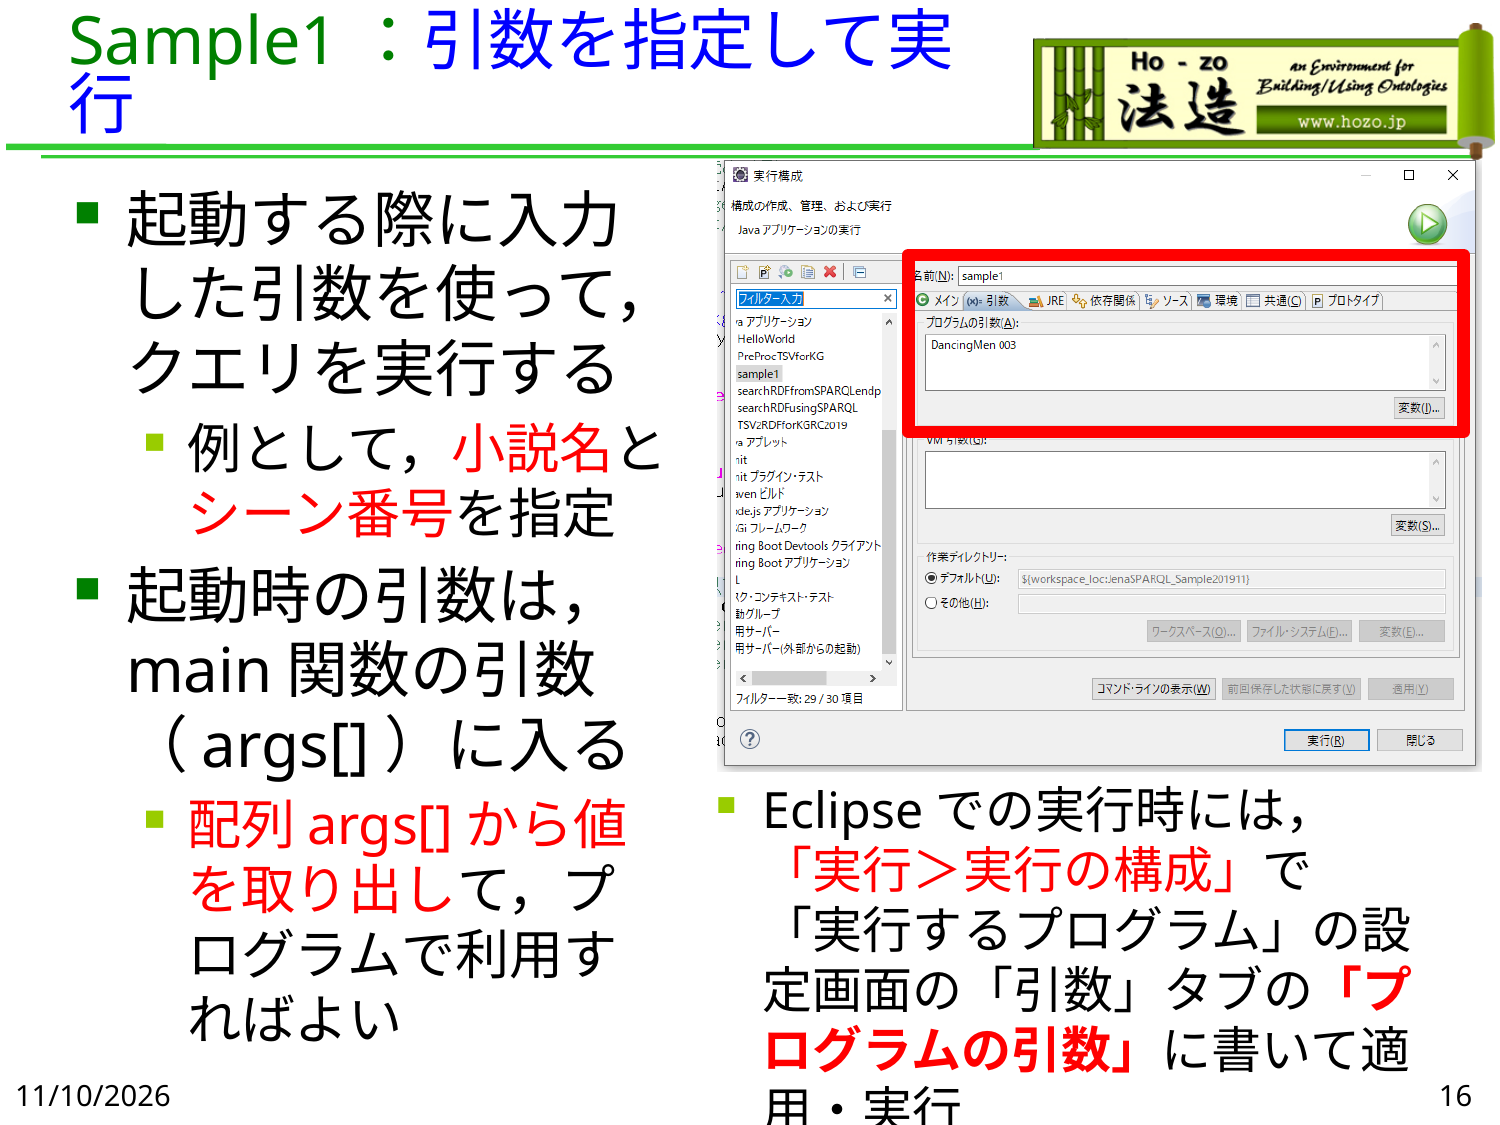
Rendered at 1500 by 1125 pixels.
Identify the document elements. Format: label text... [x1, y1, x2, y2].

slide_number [0, 1049, 313, 1125]
slide_number 16 [1459, 1049, 1488, 1125]
list 起動する際に入力した引数を使って，クエリを実行する 例として，小説名とシーン番号を指定 起動時の引数は，main関数の引数（args[]）に入る 配列args[]から値を取り出して，プログラムで利用すればよい [58, 172, 684, 1071]
picture [717, 23, 1495, 772]
title Sample1：引数を指定して実行 [53, 23, 1034, 150]
text_box Eclipseでの実行時には， 「実行＞実行の構成」で 「実行するプログラム」の設定画面の「引数」タブの「プログラムの引数」に書いて適用・実行 [626, 771, 1459, 1125]
